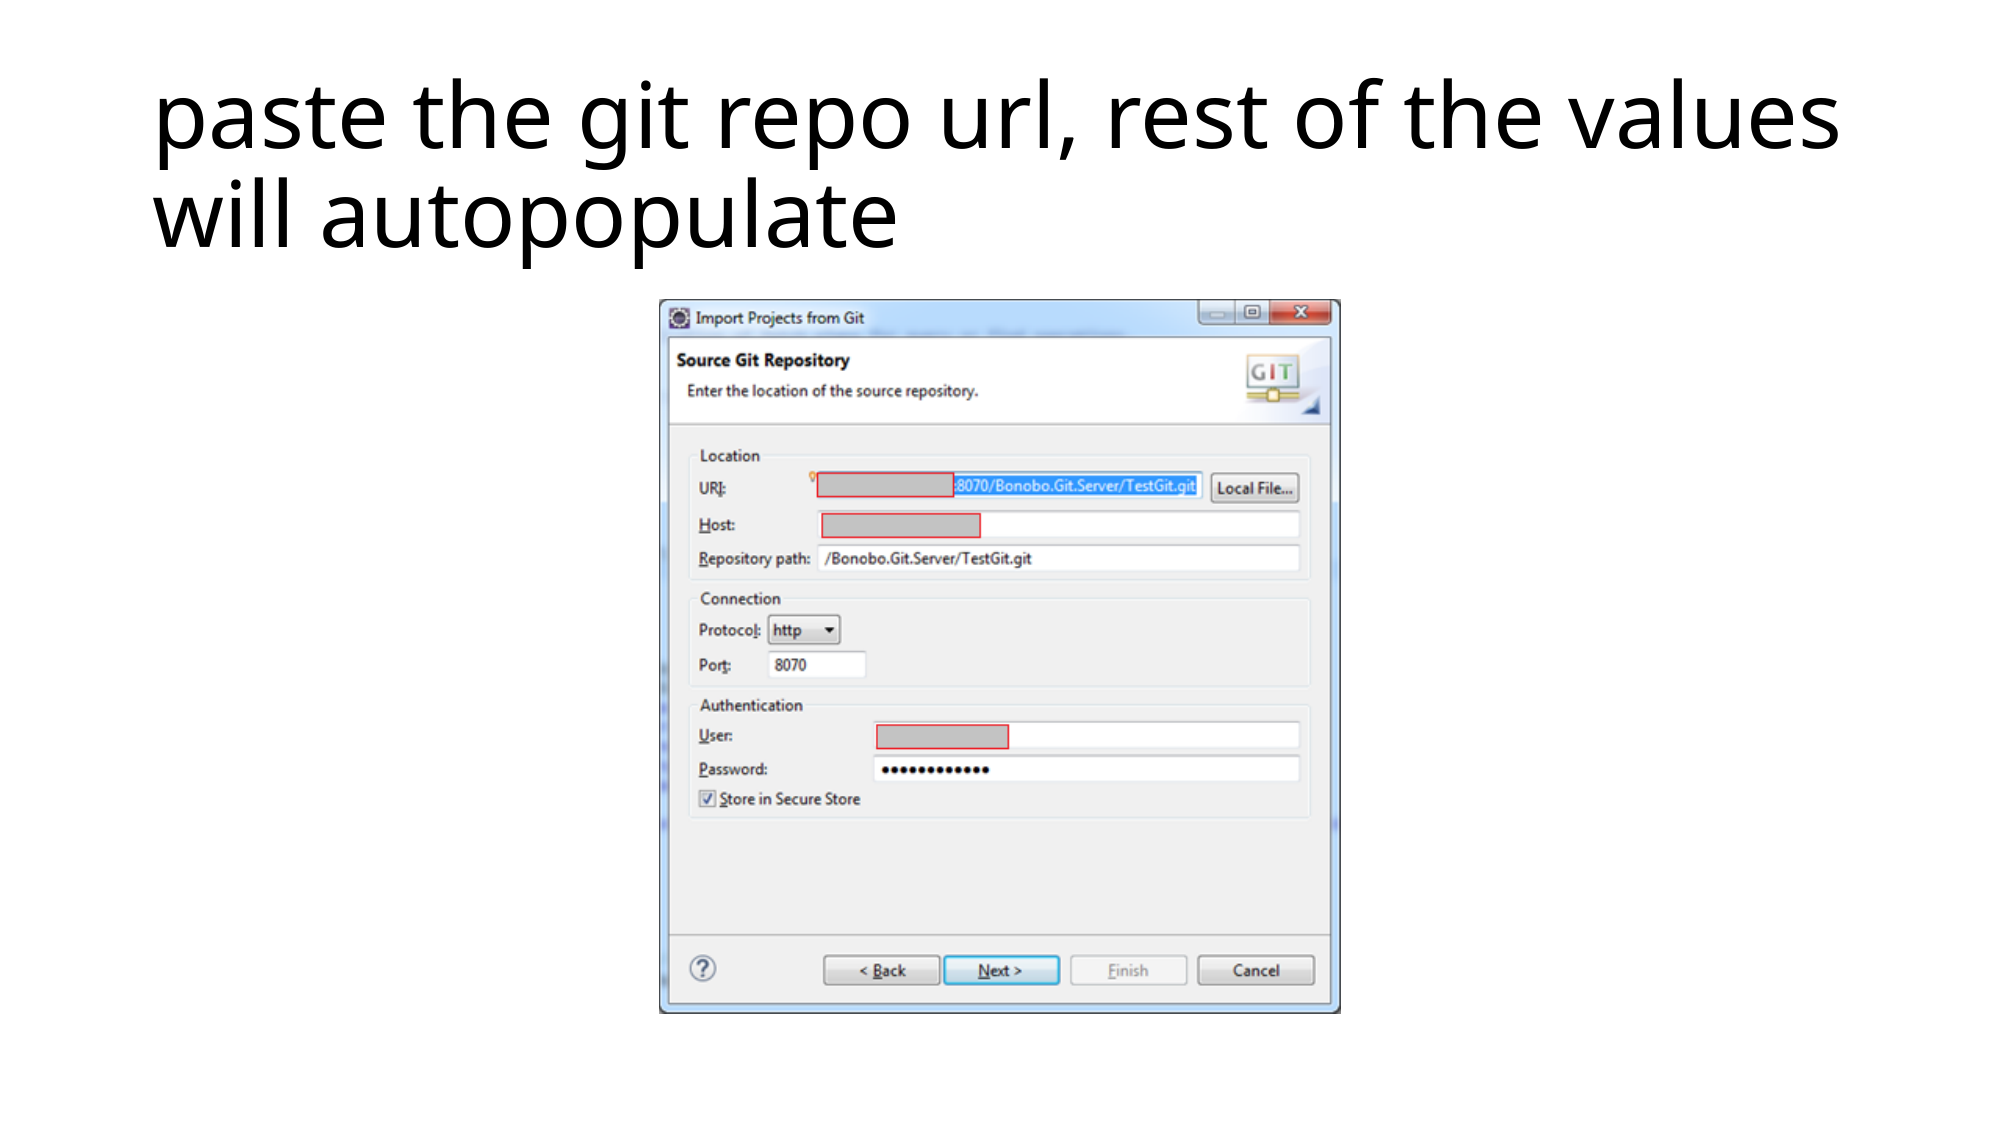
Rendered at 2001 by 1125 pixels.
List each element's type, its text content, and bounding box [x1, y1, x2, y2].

title paste the git repo url, rest of the values will autopopulate [137, 59, 1863, 278]
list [659, 299, 1341, 1014]
